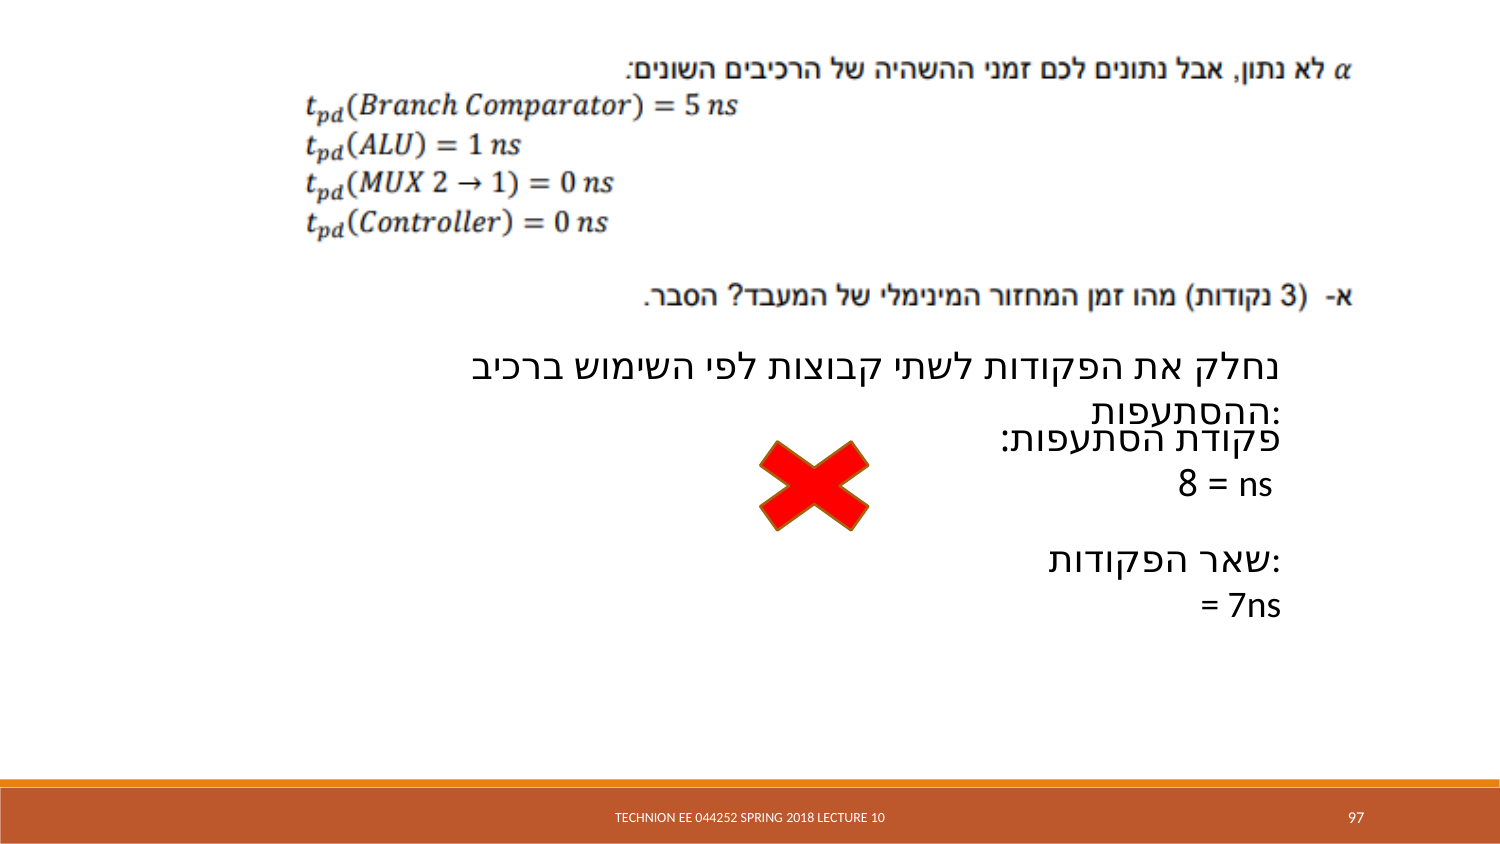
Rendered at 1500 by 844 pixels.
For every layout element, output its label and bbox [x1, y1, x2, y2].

text_box [1124, 433, 1136, 440]
text_box [1183, 433, 1193, 440]
footer [453, 794, 1047, 840]
text_box [1264, 433, 1275, 440]
text_box [1100, 433, 1110, 440]
picture [289, 46, 1380, 335]
slide_number [1218, 794, 1380, 840]
text_box [1052, 433, 1063, 440]
text_box [1018, 433, 1028, 440]
text_box [289, 335, 1297, 532]
